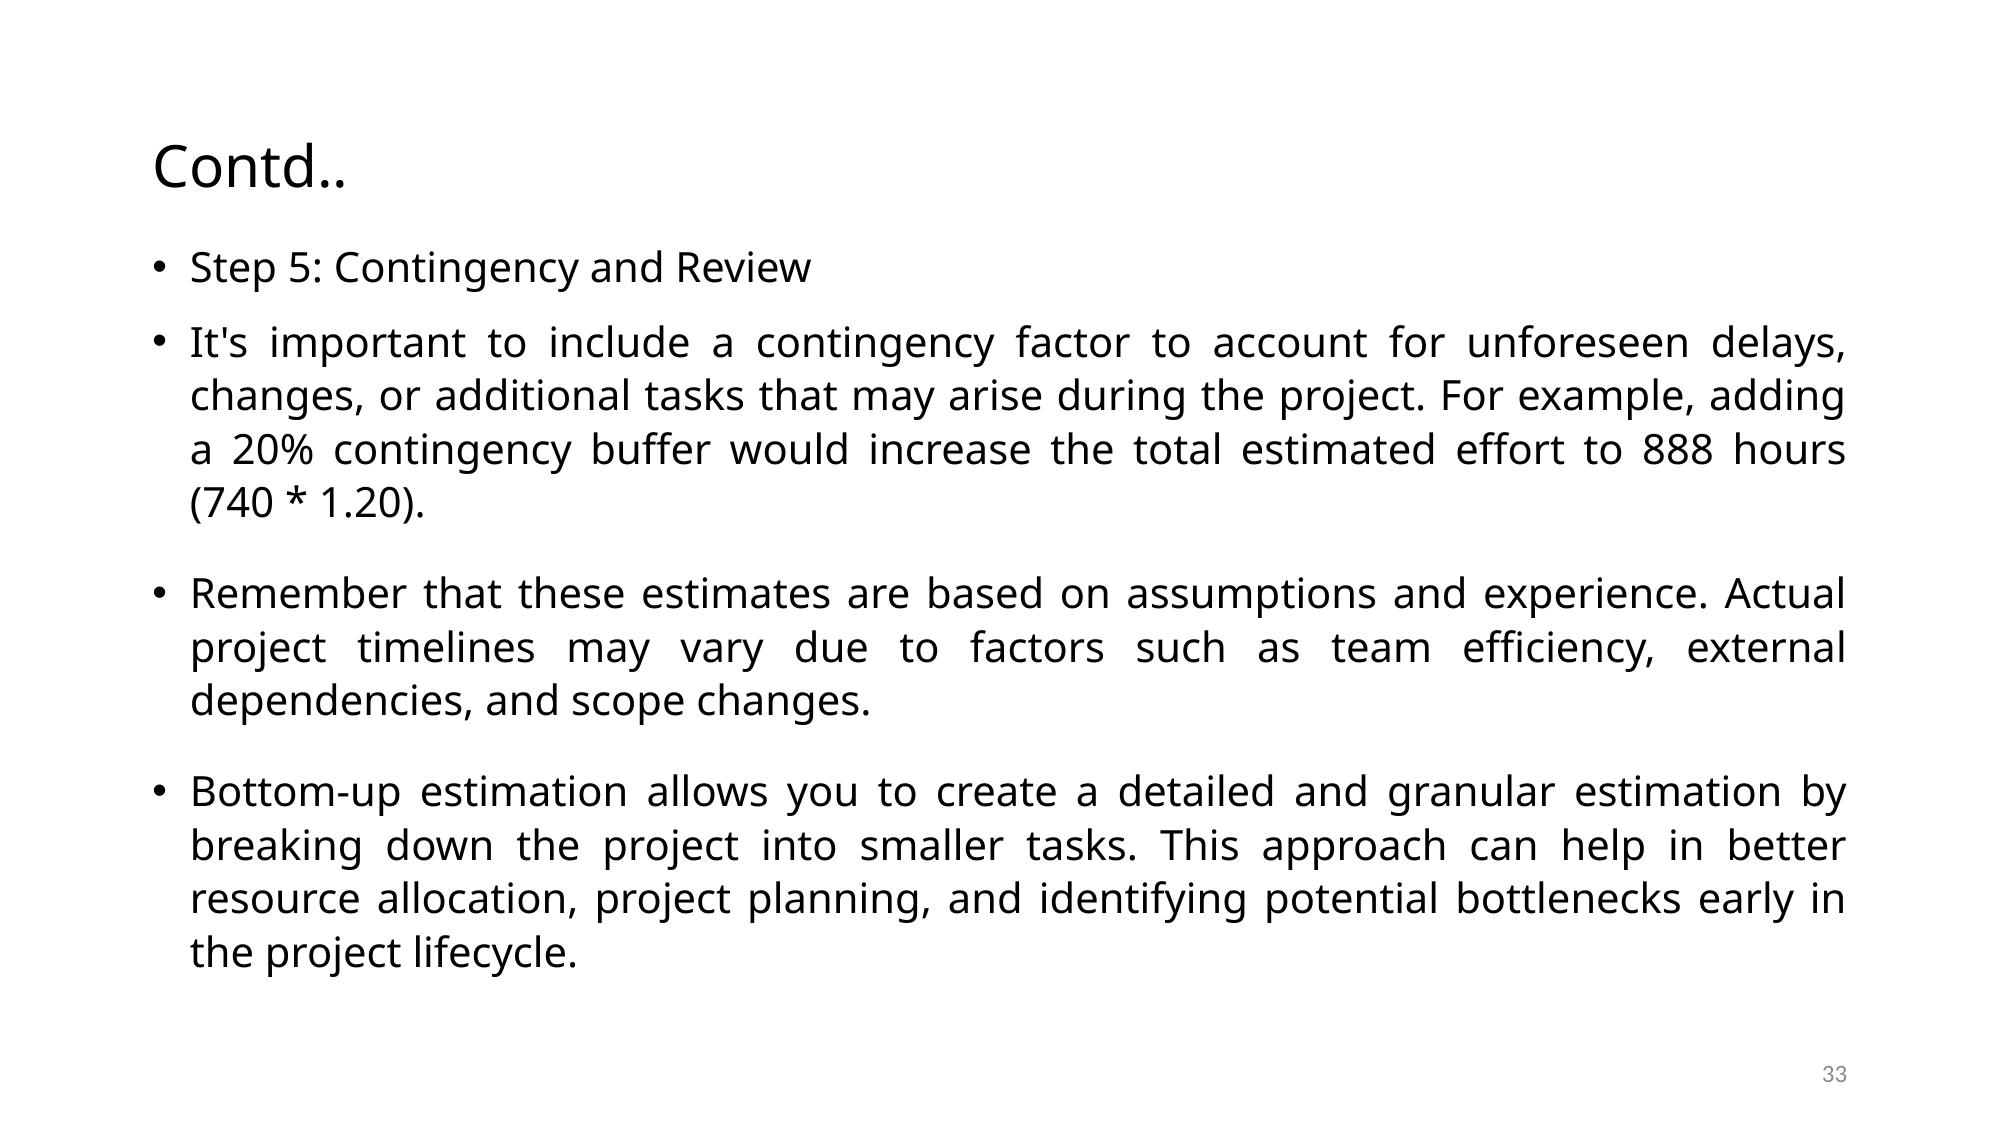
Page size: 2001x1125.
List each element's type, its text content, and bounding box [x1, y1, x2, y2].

slide_number 33 [1412, 1042, 1863, 1103]
title Contd.. [137, 59, 1863, 238]
list Step 5: Contingency and Review It's important to include a contingency factor to account for unforeseen delays, changes, or additional tasks that may arise during the project. For example, adding a 20% contingency buffer would increase the total estimated effort to 888 hours (740 * 1.20). Remember that these estimates are based on assumptions and experience. Actual project timelines may vary due to factors such as team efficiency, external dependencies, and scope changes. Bottom-up estimation allows you to create a detailed and granular estimation by breaking down the project into smaller tasks. This approach can help in better resource allocation, project planning, and identifying potential bottlenecks early in the project lifecycle. [137, 238, 1863, 953]
